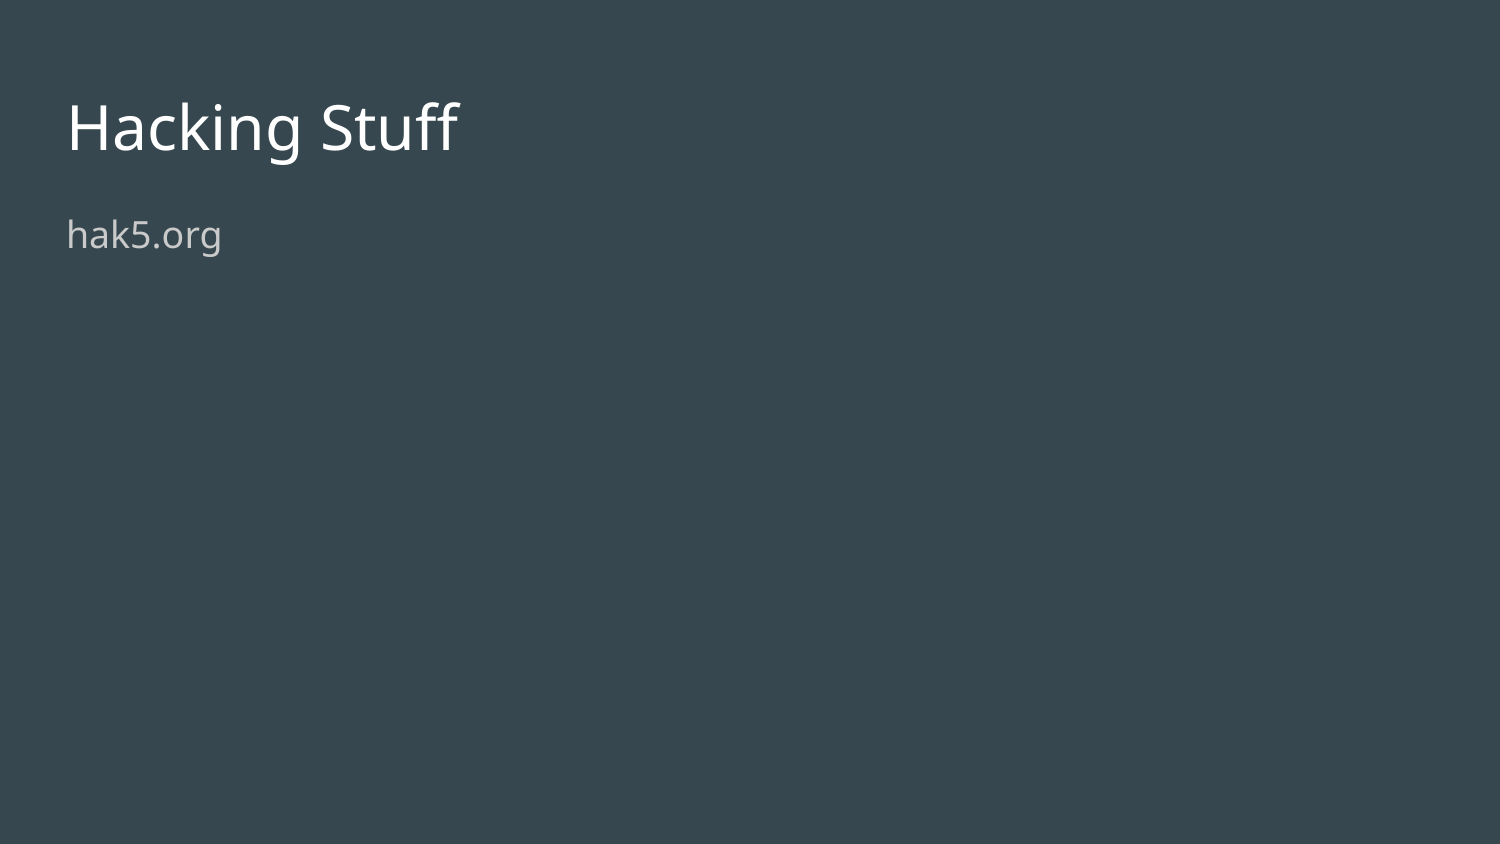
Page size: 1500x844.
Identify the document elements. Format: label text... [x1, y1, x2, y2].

title Hacking Stuff [51, 72, 1449, 167]
list hak5.org [51, 189, 1449, 750]
